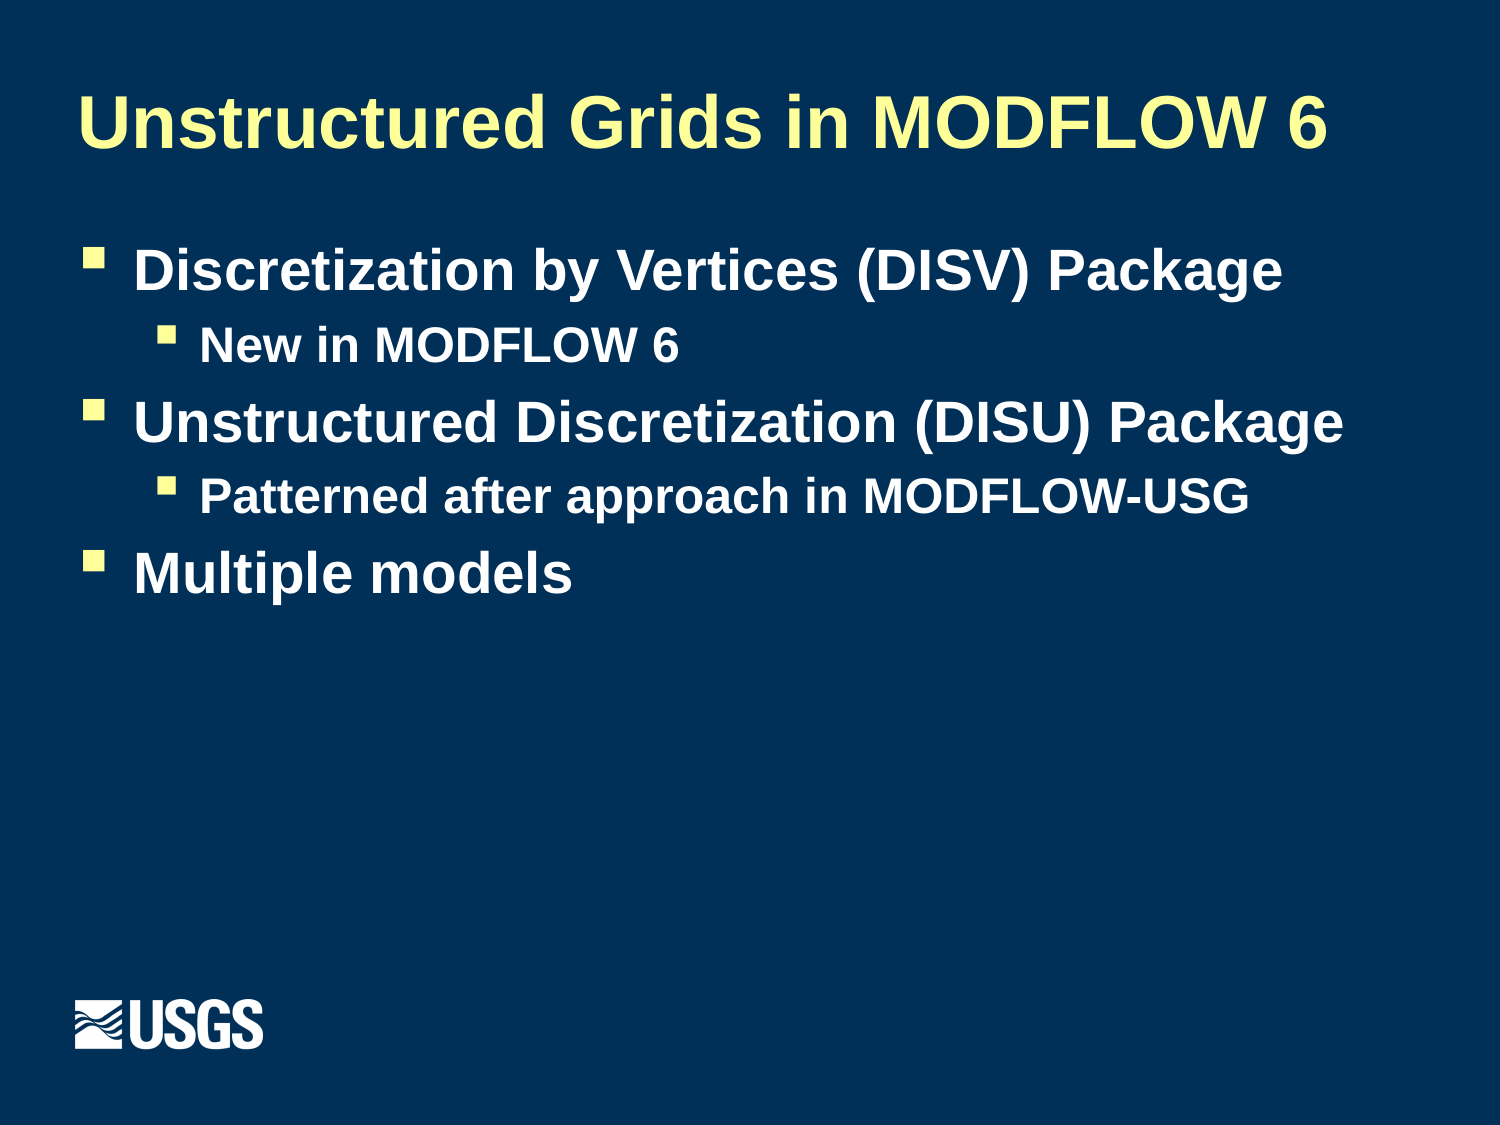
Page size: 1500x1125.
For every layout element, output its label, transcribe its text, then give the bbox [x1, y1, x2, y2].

list Discretization by Vertices (DISV) Package New in MODFLOW 6 Unstructured Discretization (DISU) Package Patterned after approach in MODFLOW-USG Multiple models [62, 224, 1425, 963]
title Unstructured Grids in MODFLOW 6 [62, 24, 1425, 213]
